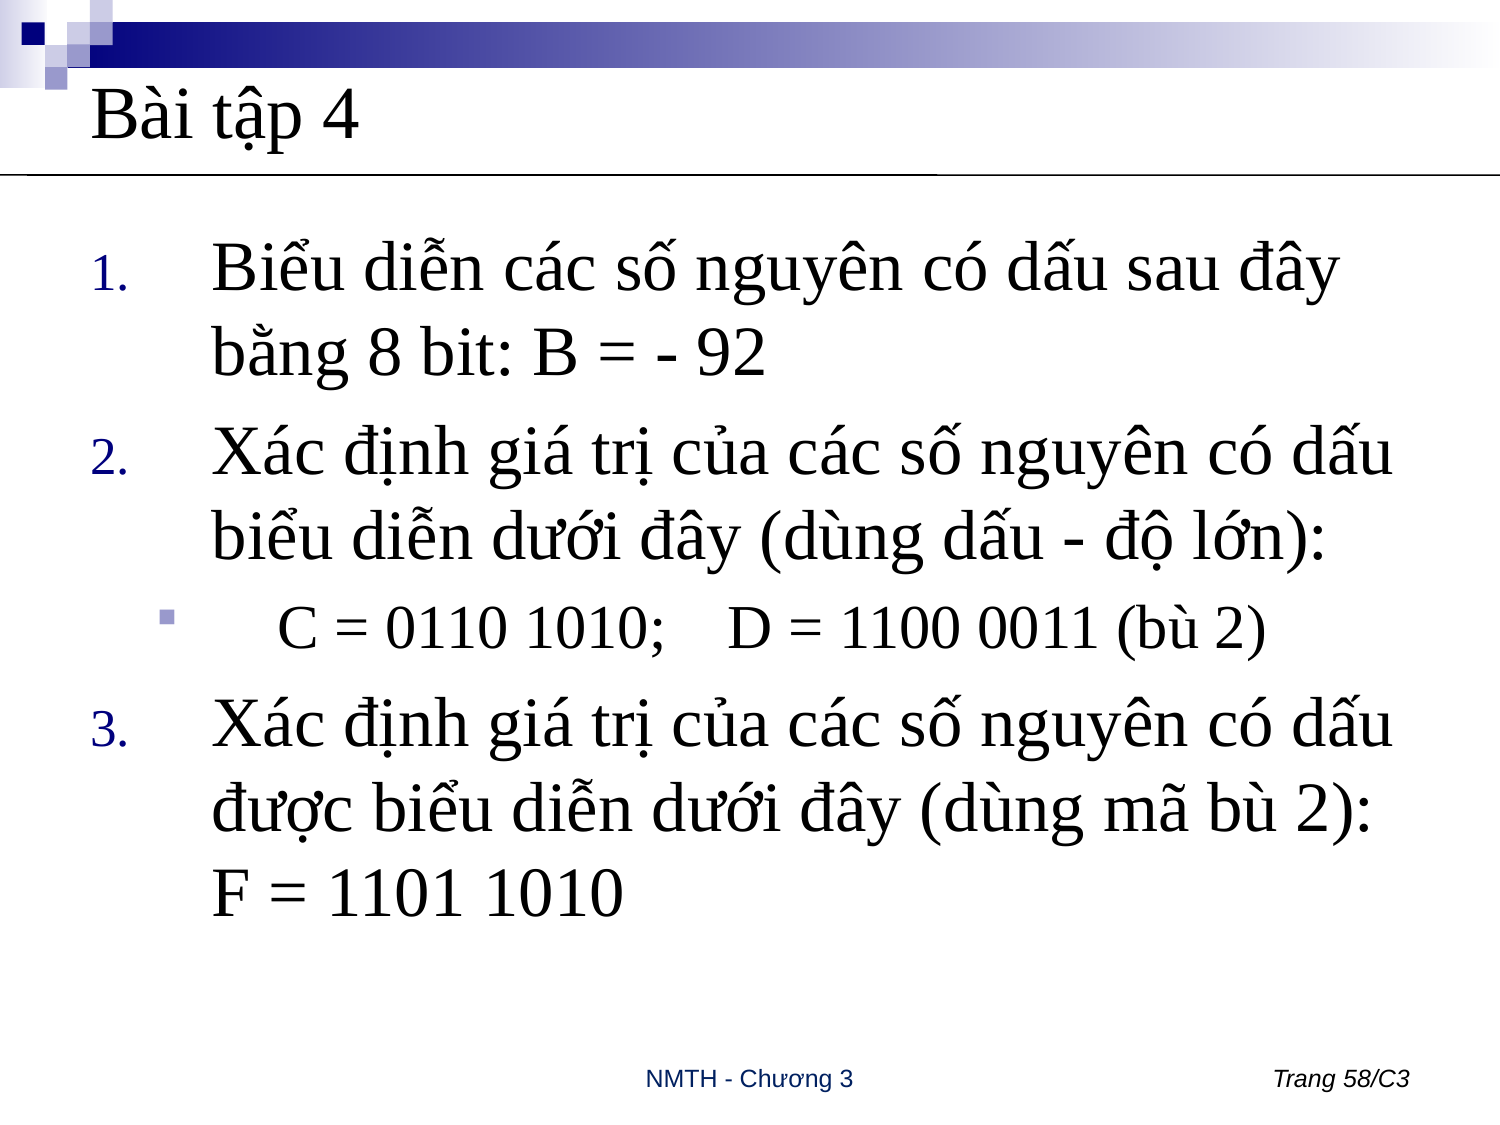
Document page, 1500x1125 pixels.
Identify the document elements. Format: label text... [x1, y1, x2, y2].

list Biểu diễn các số nguyên có dấu sau đây bằng 8 bit: B = - 92 Xác định giá trị của các số nguyên có dấu biểu diễn dưới đây (dùng dấu - độ lớn): C = 0110 1010; D = 1100 0011 (bù 2) Xác định giá trị của các số nguyên có dấu được biểu diễn dưới đây (dùng mã bù 2): F = 1101 1010 [75, 212, 1425, 1075]
title Bài tập 4 [75, 37, 1425, 180]
footer NMTH - Chương 3 [512, 1025, 988, 1100]
slide_number Trang 58/C3 [1074, 1025, 1425, 1100]
